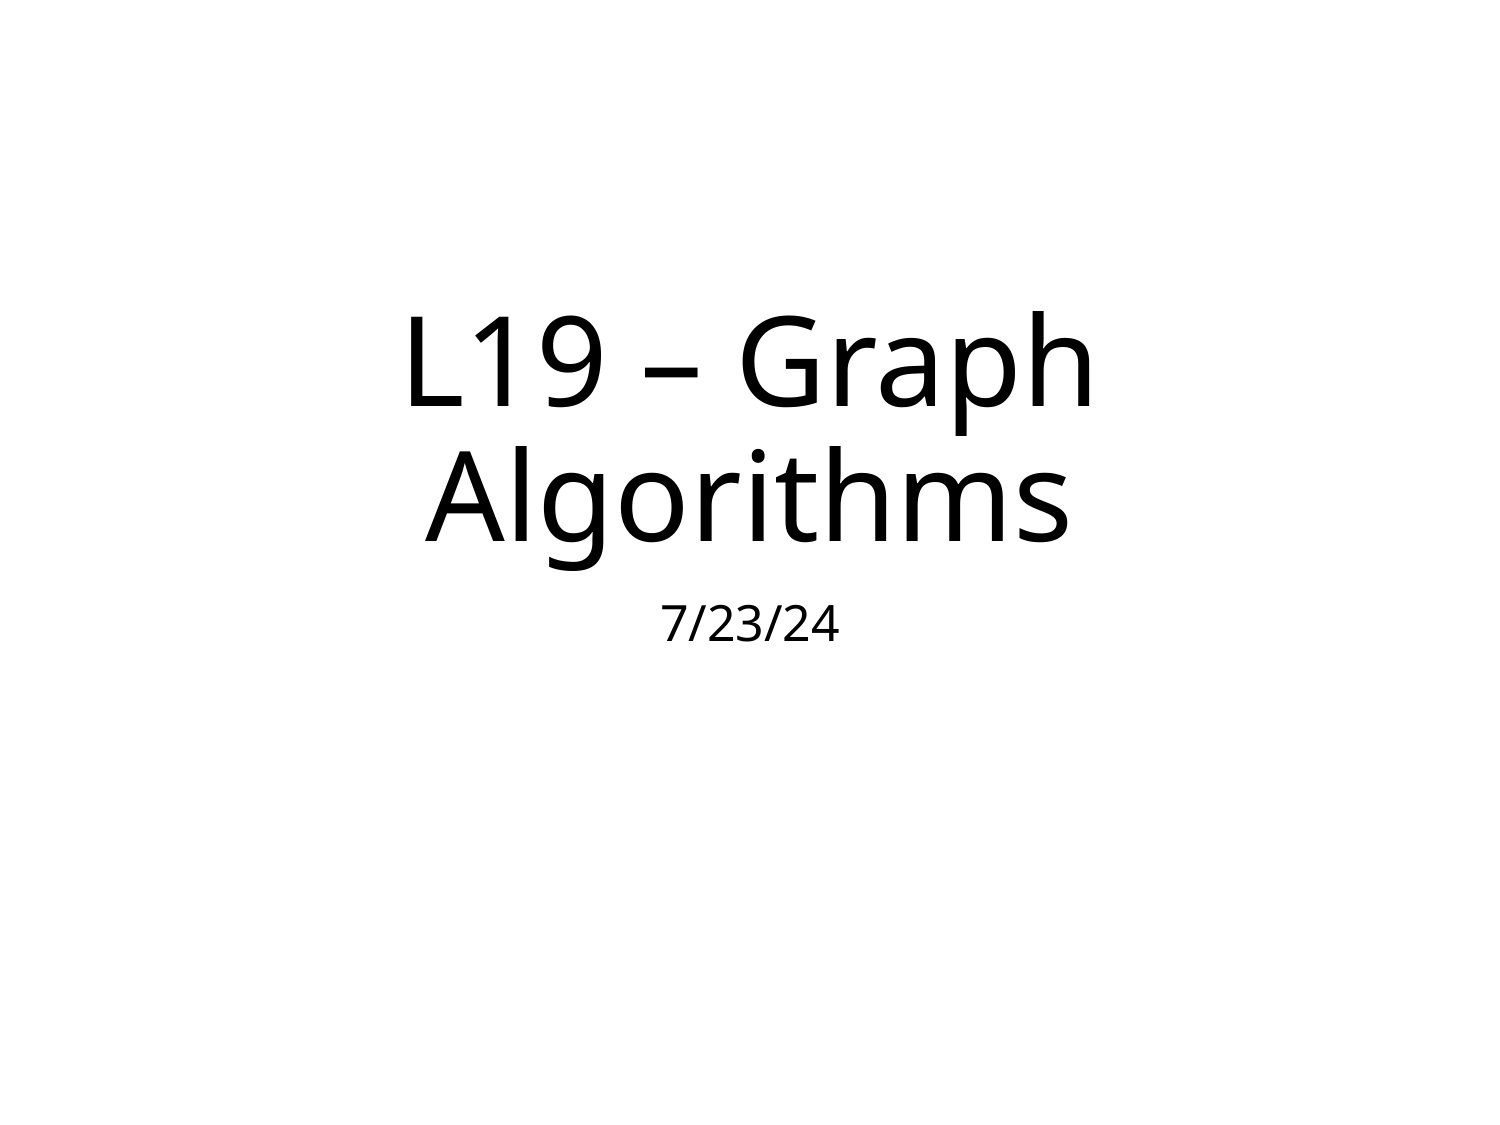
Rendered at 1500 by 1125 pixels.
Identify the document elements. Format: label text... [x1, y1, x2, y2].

title L19 – Graph Algorithms [112, 184, 1388, 576]
subtitle 7/23/24 [187, 590, 1313, 863]
